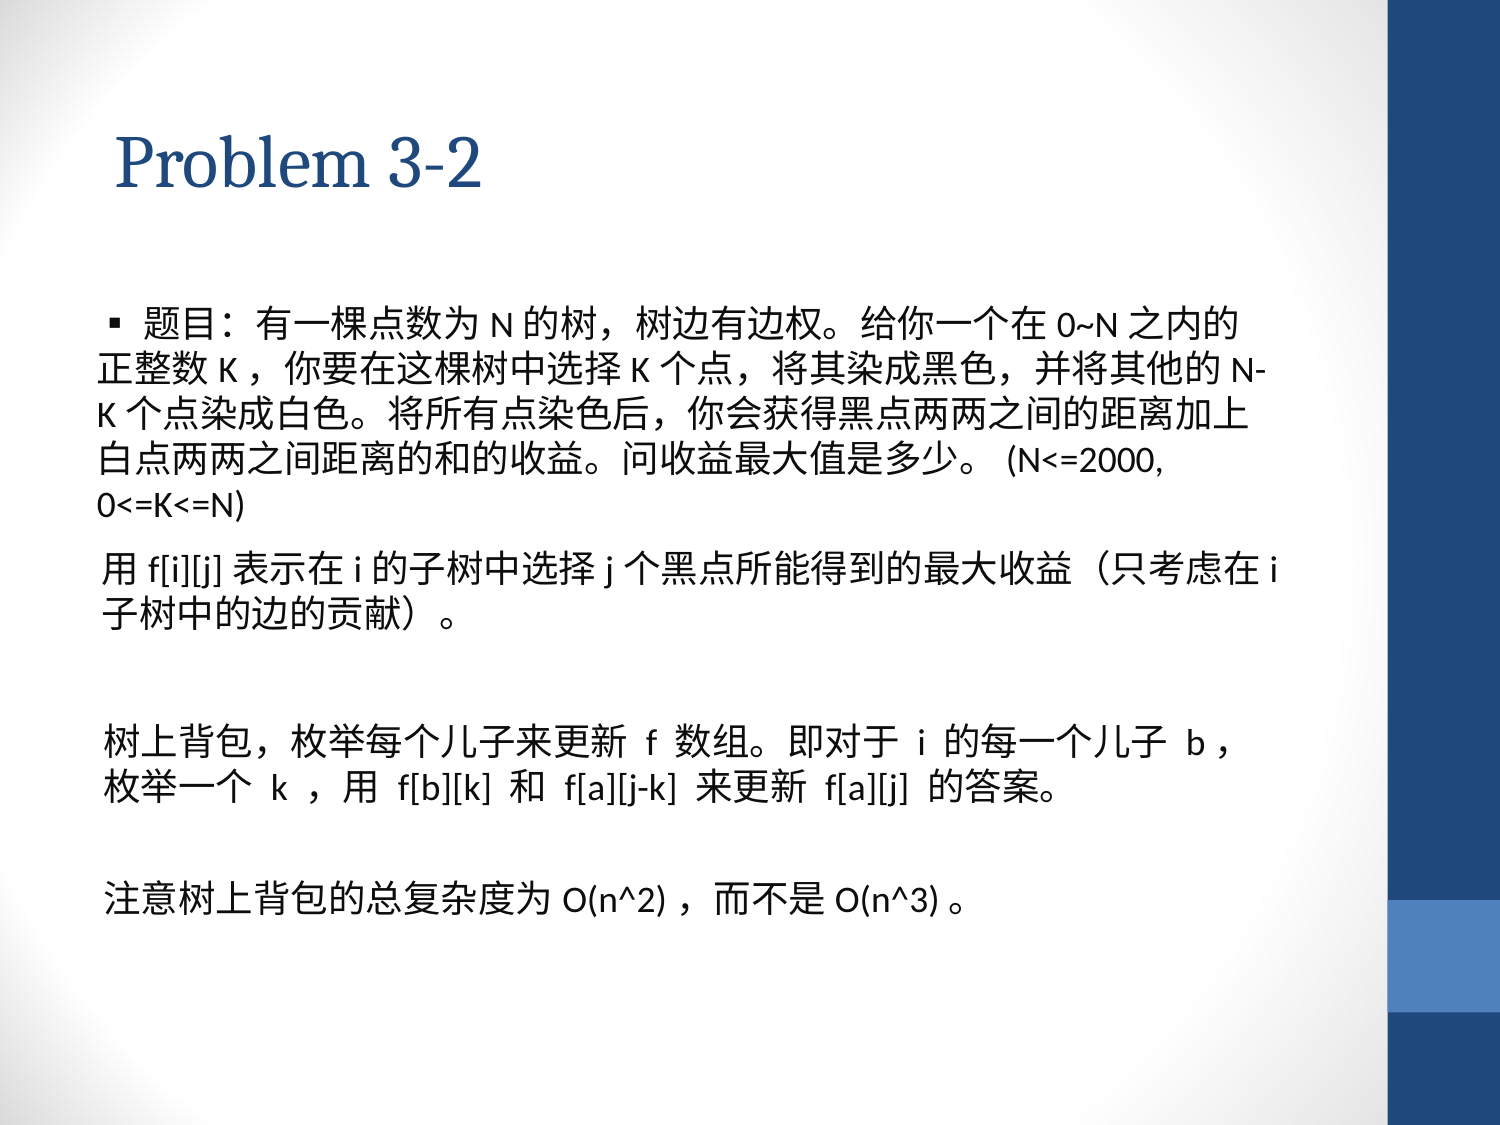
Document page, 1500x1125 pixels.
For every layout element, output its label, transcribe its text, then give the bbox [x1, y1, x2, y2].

text_box 用f[i][j]表示在i的子树中选择j个黑点所能得到的最大收益（只考虑在i子树中的边的贡献）。 [86, 537, 1294, 642]
text_box ▪题目：有一棵点数为N的树，树边有边权。给你一个在0~N之内的正整数K，你要在这棵树中选择K个点，将其染成黑色，并将其他的N-K个点染成白色。将所有点染色后，你会获得黑点两两之间的距离加上白点两两之间距离的和的收益。问收益最大值是多少。(N<=2000, 0<=K<=N) [82, 292, 1289, 533]
text_box 注意树上背包的总复杂度为O(n^2)，而不是O(n^3)。 [88, 868, 1296, 928]
picture [0, 0, 1387, 1125]
text_box 树上背包，枚举每个儿子来更新 f 数组。即对于 i 的每一个儿子 b，枚举一个 k ，用 f[b][k] 和 f[a][j-k] 来更新 f[a][j] 的答案。 [88, 710, 1296, 816]
text_box Problem 3-2 [99, 105, 1307, 211]
